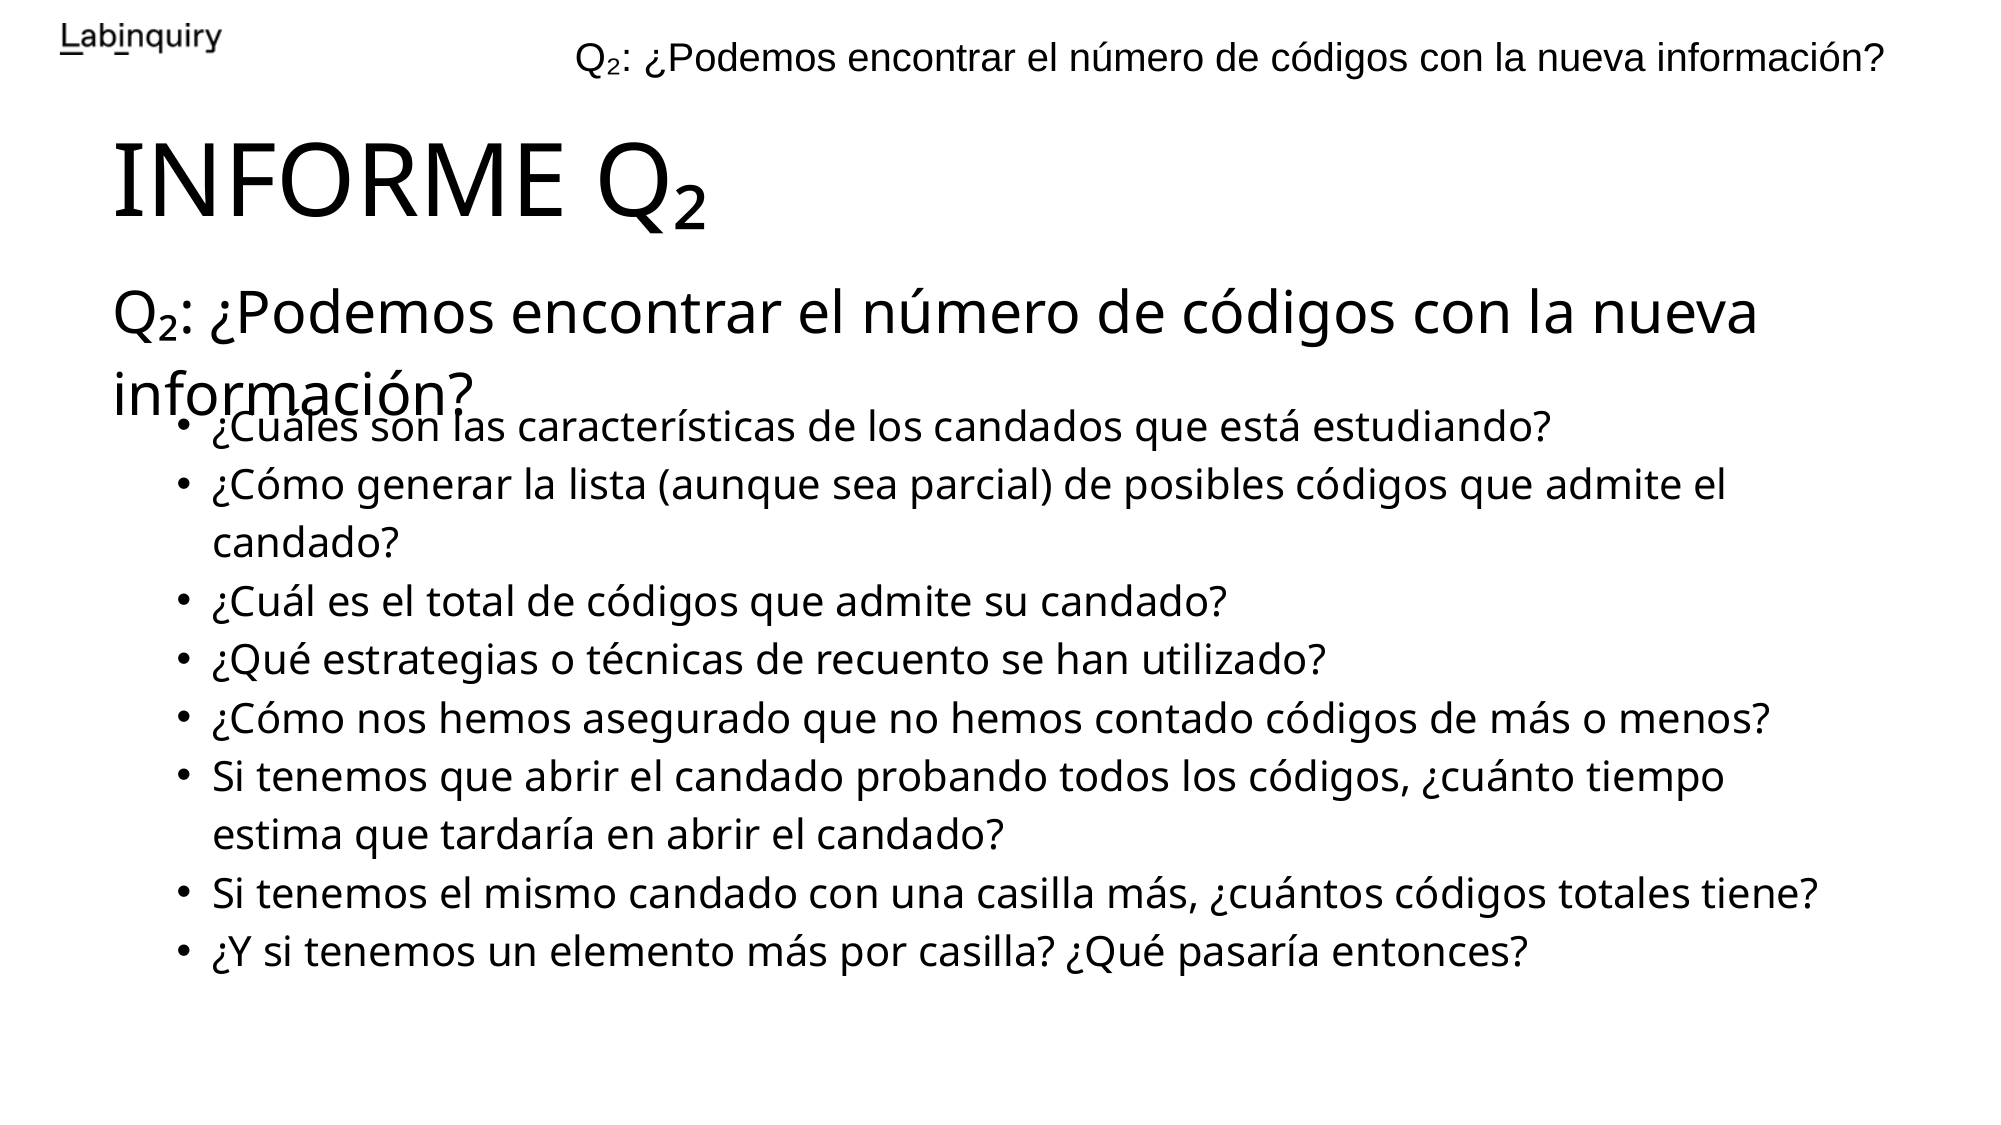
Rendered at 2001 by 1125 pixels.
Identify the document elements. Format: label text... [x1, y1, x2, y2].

text_box [59, 23, 222, 55]
text_box Q₂: ¿Podemos encontrar el número de códigos con la nueva información? [570, 31, 1888, 80]
text_box ¿Cuáles son las características de los candados que está estudiando? ¿Cómo generar la lista (aunque sea parcial) de posibles códigos que admite el candado? ¿Cuál es el total de códigos que admite su candado? ¿Qué estrategias o técnicas de recuento se han utilizado? ¿Cómo nos hemos asegurado que no hemos contado códigos de más o menos? Si tenemos que abrir el candado probando todos los códigos, ¿cuánto tiempo estima que tardaría en abrir el candado? Si tenemos el mismo candado con una casilla más, ¿cuántos códigos totales tiene? ¿Y si tenemos un elemento más por casilla? ¿Qué pasaría entonces? [141, 428, 1859, 975]
text_box INFORME Q₂ [112, 104, 1034, 237]
text_box Q₂: ¿Podemos encontrar el número de códigos con la nueva información? [112, 262, 2000, 428]
